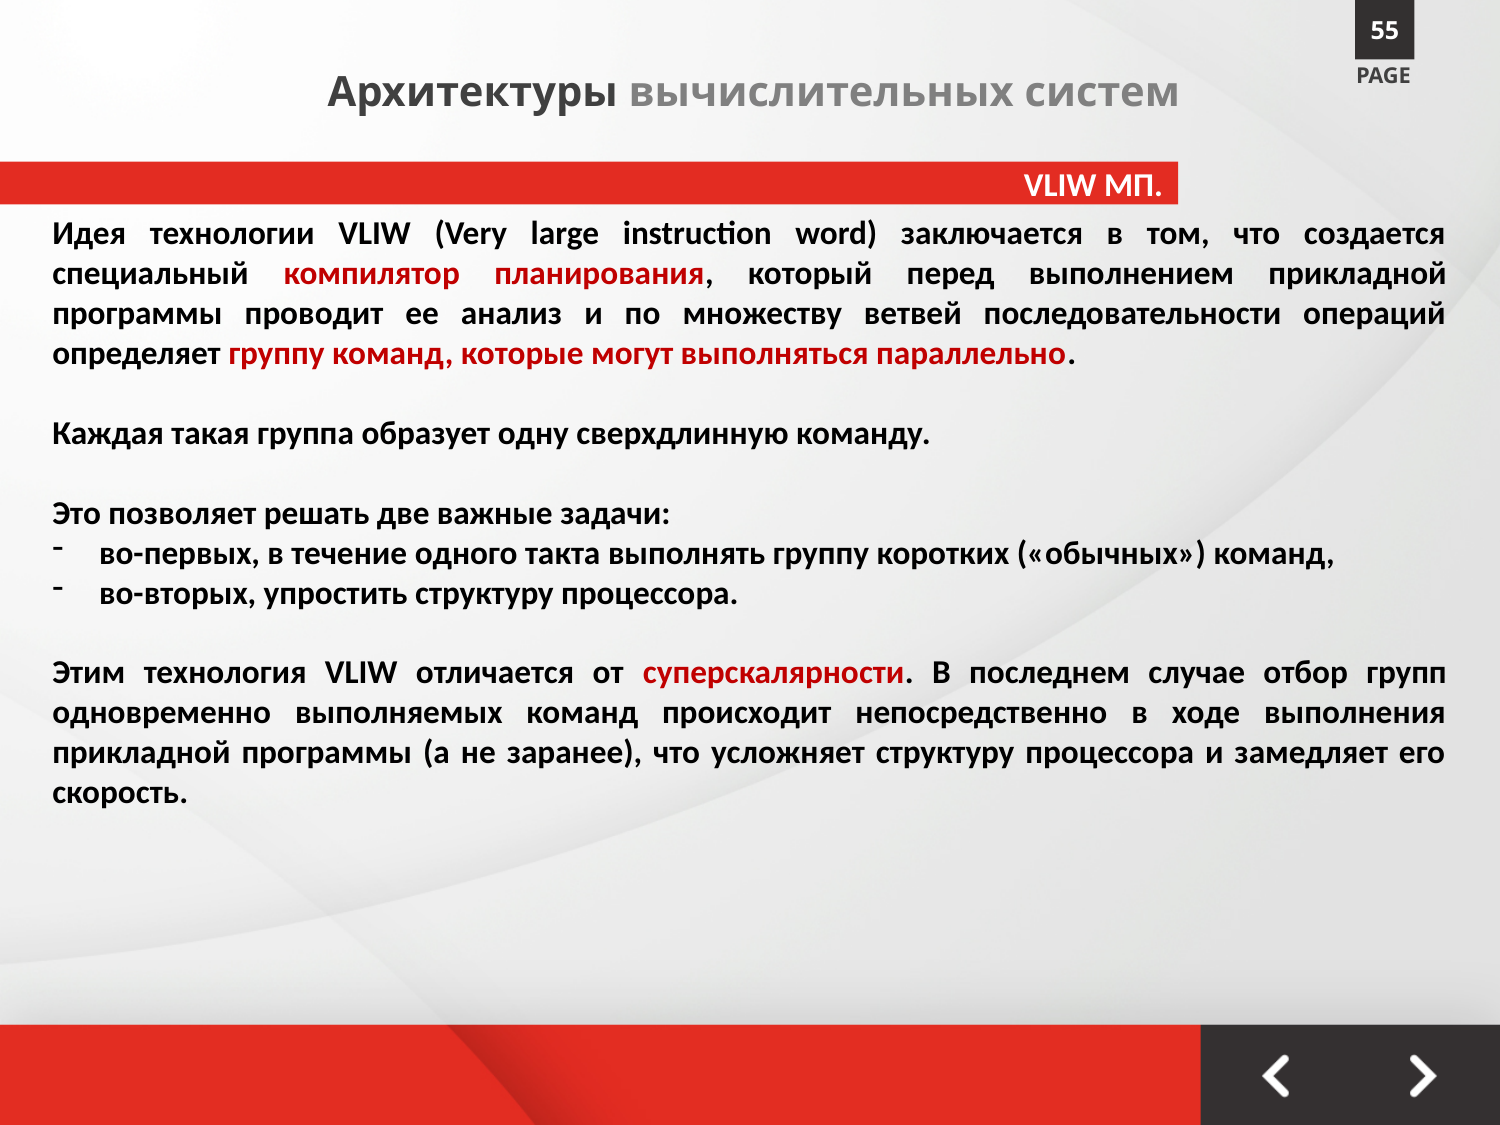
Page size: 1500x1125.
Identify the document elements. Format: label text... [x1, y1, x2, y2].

picture [0, 0, 1500, 1125]
text_box 55 [1353, 0, 1417, 61]
text_box Архитектуры вычислительных систем [22, 57, 1196, 123]
text_box Идея технологии VLIW (Very large instruction word) заключается в том, что создается специальный компилятор планирования, который перед выполнением прикладной программы проводит ее анализ и по множеству ветвей последовательности операций определяет группу команд, которые могут выполняться параллельно. Каждая такая группа образует одну сверхдлинную команду. Это позволяет решать две важные задачи: во-первых, в течение одного такта выполнять группу коротких («обычных») команд, во-вторых, упростить структуру процессора. Этим технология VLIW отличается от суперскалярности. В последнем случае отбор групп одновременно выполняемых команд происходит непосредственно в ходе выполнения прикладной программы (а не заранее), что усложняет структуру процессора и замедляет его скорость. [37, 204, 1463, 818]
subtitle VLIW МП. [0, 161, 1179, 205]
text_box PAGE [1341, 54, 1426, 96]
